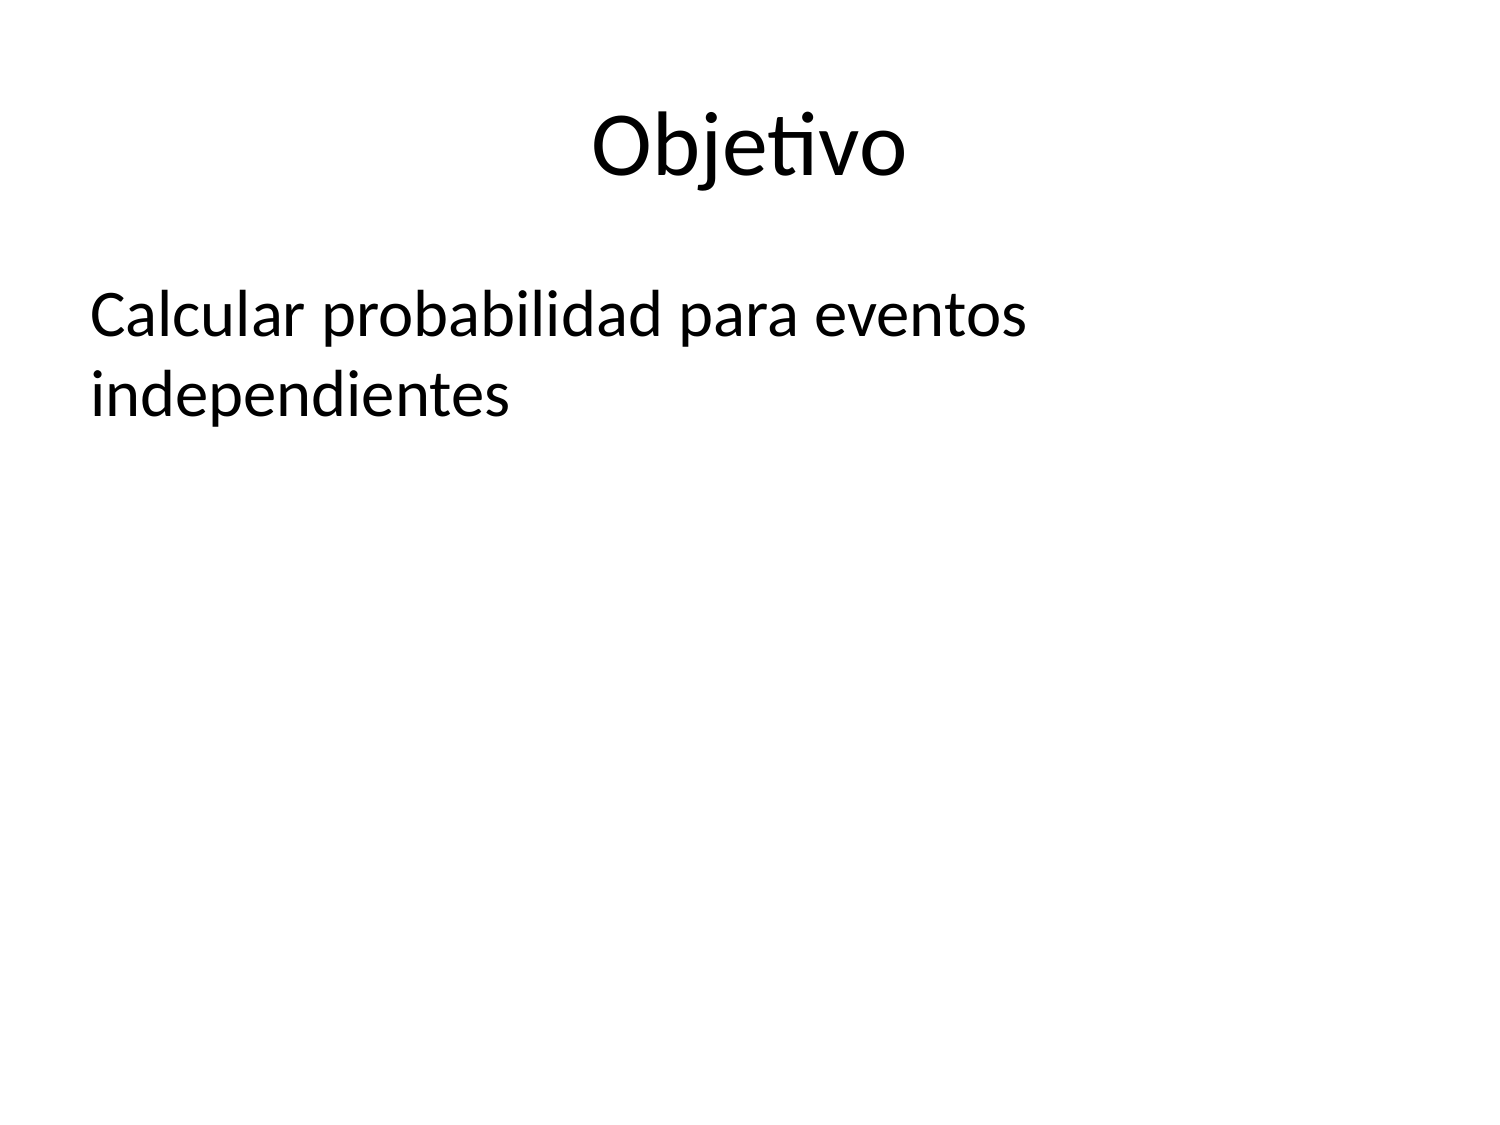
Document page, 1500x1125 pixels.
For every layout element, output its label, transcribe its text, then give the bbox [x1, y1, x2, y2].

list Calcular probabilidad para eventos independientes [75, 262, 1425, 1005]
title Objetivo [75, 45, 1425, 233]
